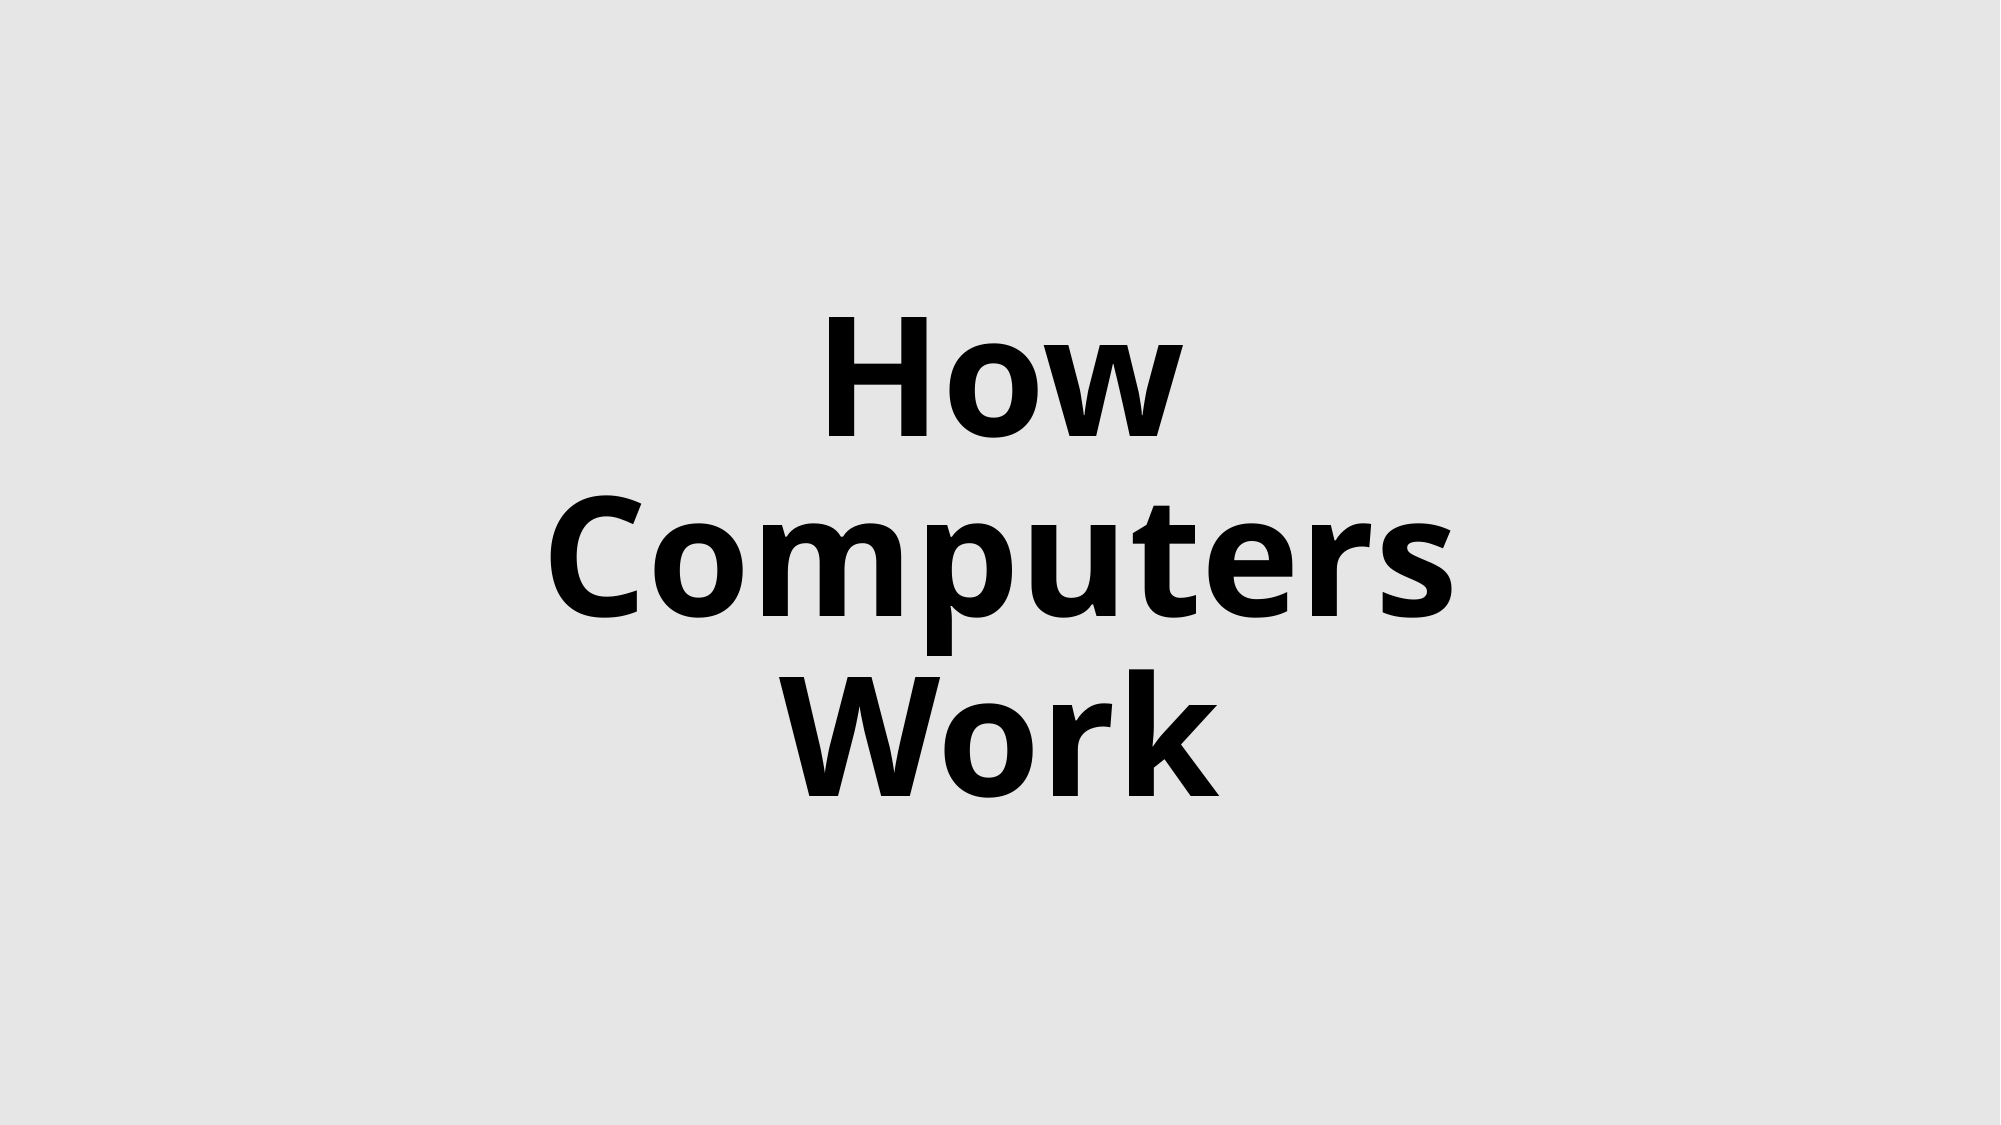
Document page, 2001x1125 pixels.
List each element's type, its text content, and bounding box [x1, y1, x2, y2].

title How Computers Work [449, 453, 1551, 672]
